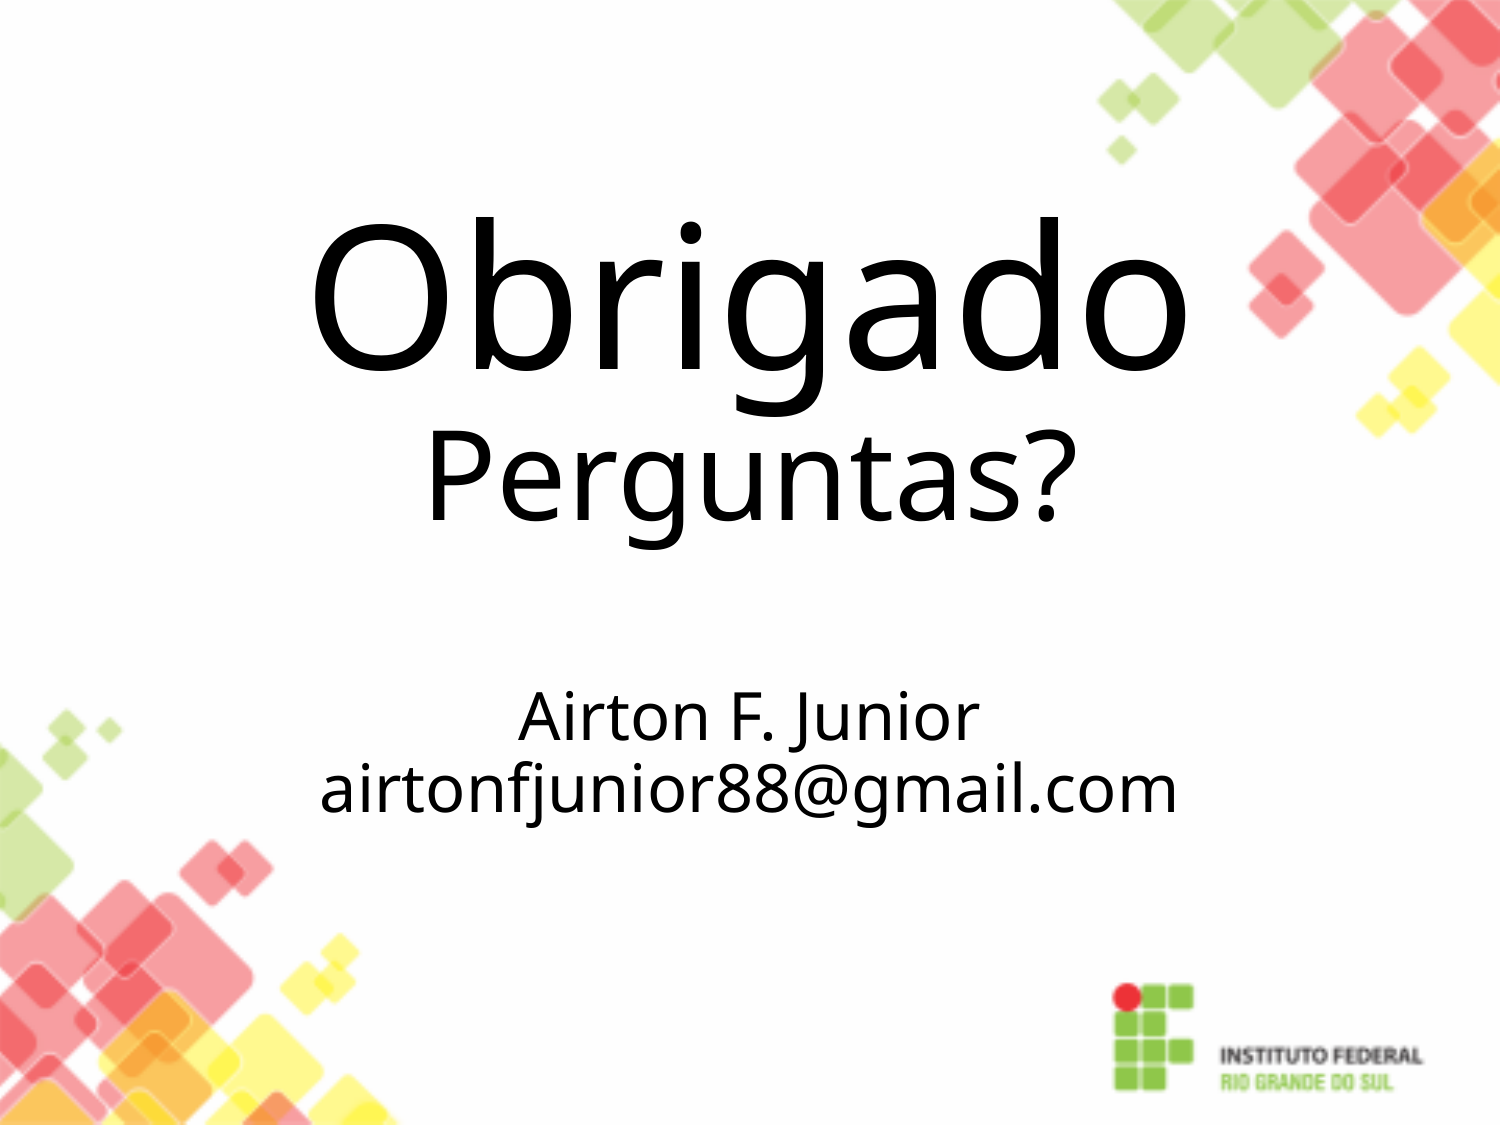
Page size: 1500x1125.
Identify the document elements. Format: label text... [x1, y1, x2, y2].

title Obrigado Perguntas? Airton F. Junior airtonfjunior88@gmail.com [103, 59, 1397, 1015]
picture [0, 0, 1500, 1125]
